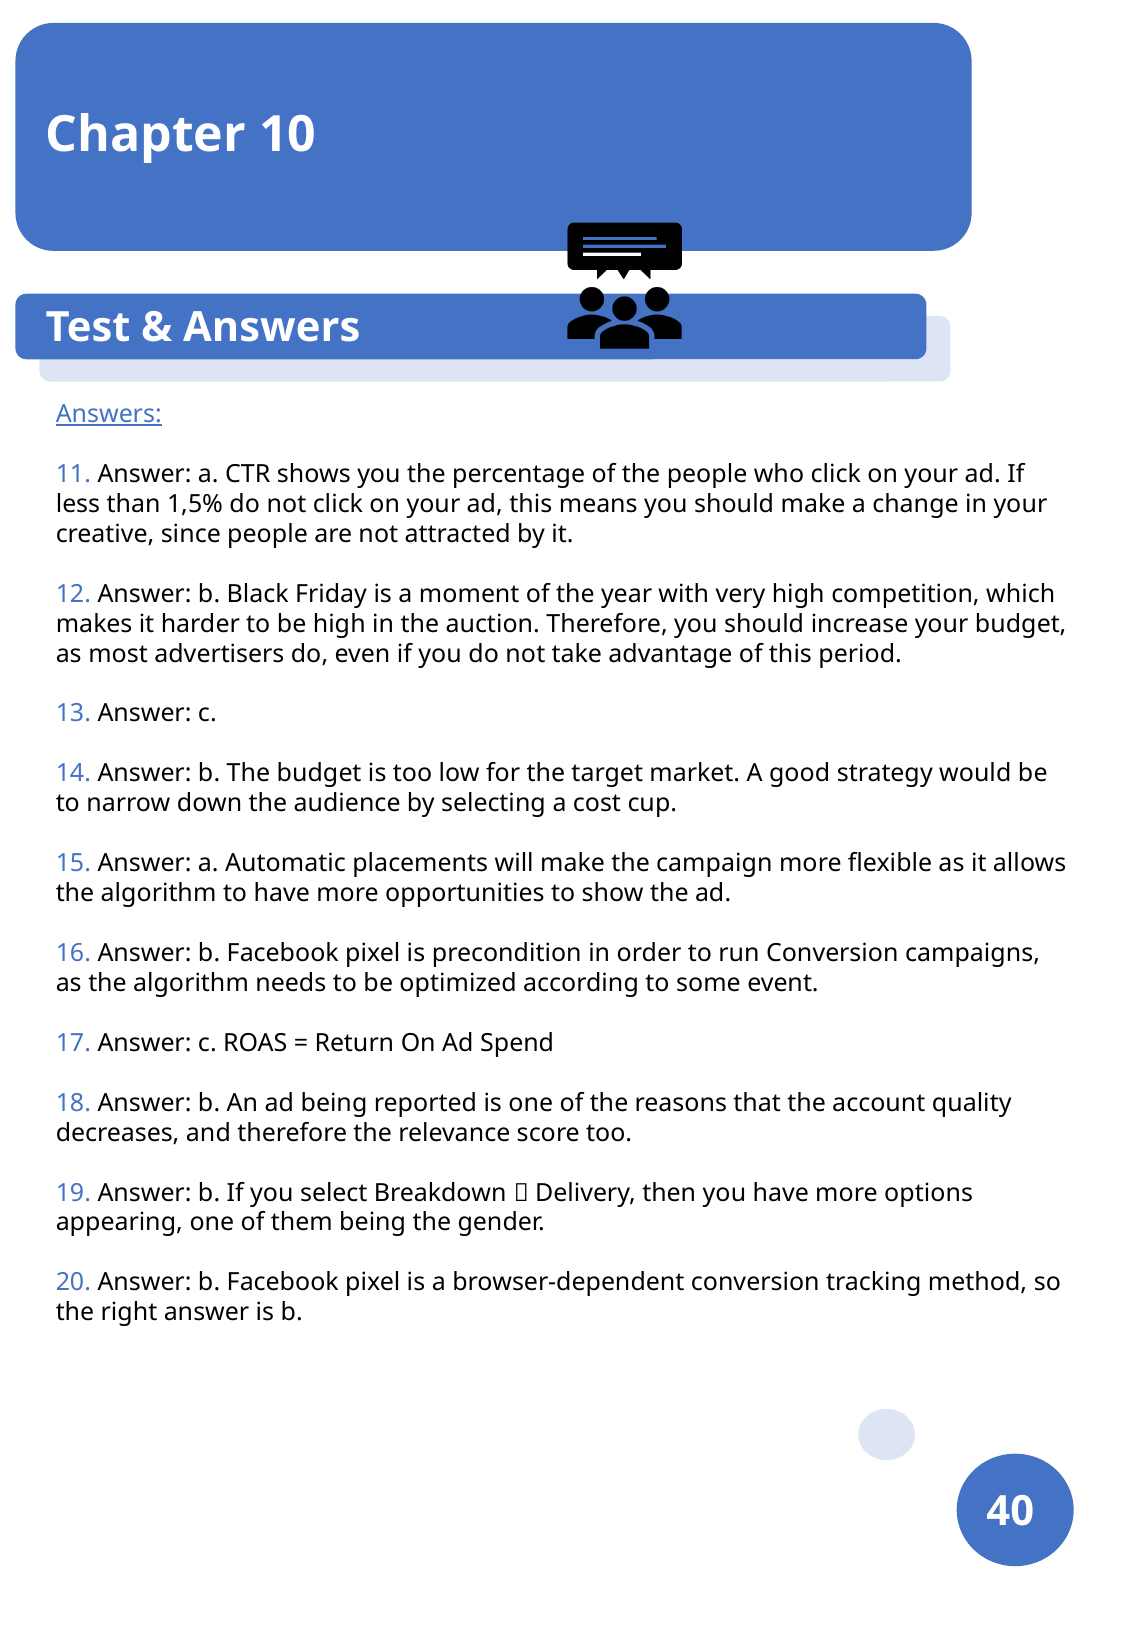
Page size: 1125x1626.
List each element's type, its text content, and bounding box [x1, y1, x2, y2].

text_box Chapter 10 [30, 94, 489, 169]
text_box [14, 21, 973, 252]
text_box [921, 314, 952, 360]
picture [548, 210, 699, 361]
text_box [857, 1407, 916, 1462]
text_box Answers: 11. Answer: a. CTR shows you the percentage of the people who click on your ad. If less than 1,5% do not click on your ad, this means you should make a change in your creative, since people are not attracted by it. 12. Answer: b. Black Friday is a moment of the year with very high competition, which makes it harder to be high in the auction. Therefore, you should increase your budget, as most advertisers do, even if you do not take advantage of this period. 13. Answer: c. 14. Answer: b. The budget is too low for the target market. A good strategy would be to narrow down the audience by selecting a cost cup. 15. Answer: a. Automatic placements will make the campaign more flexible as it allows the algorithm to have more opportunities to show the ad. 16. Answer: b. Facebook pixel is precondition in order to run Conversion campaigns, as the algorithm needs to be optimized according to some event. 17. Answer: c. ROAS = Return On Ad Spend 18. Answer: b. An ad being reported is one of the reasons that the account quality decreases, and therefore the relevance score too. 19. Answer: b. If you select Breakdown  Delivery, then you have more options appearing, one of them being the gender. 20. Answer: b. Facebook pixel is a browser-dependent conversion tracking method, so the right answer is b. [41, 360, 1084, 1423]
text_box Test & Answers [30, 292, 548, 358]
text_box 40 [971, 1476, 1074, 1542]
text_box [14, 292, 548, 361]
text_box [955, 1452, 1065, 1568]
text_box [699, 292, 928, 360]
